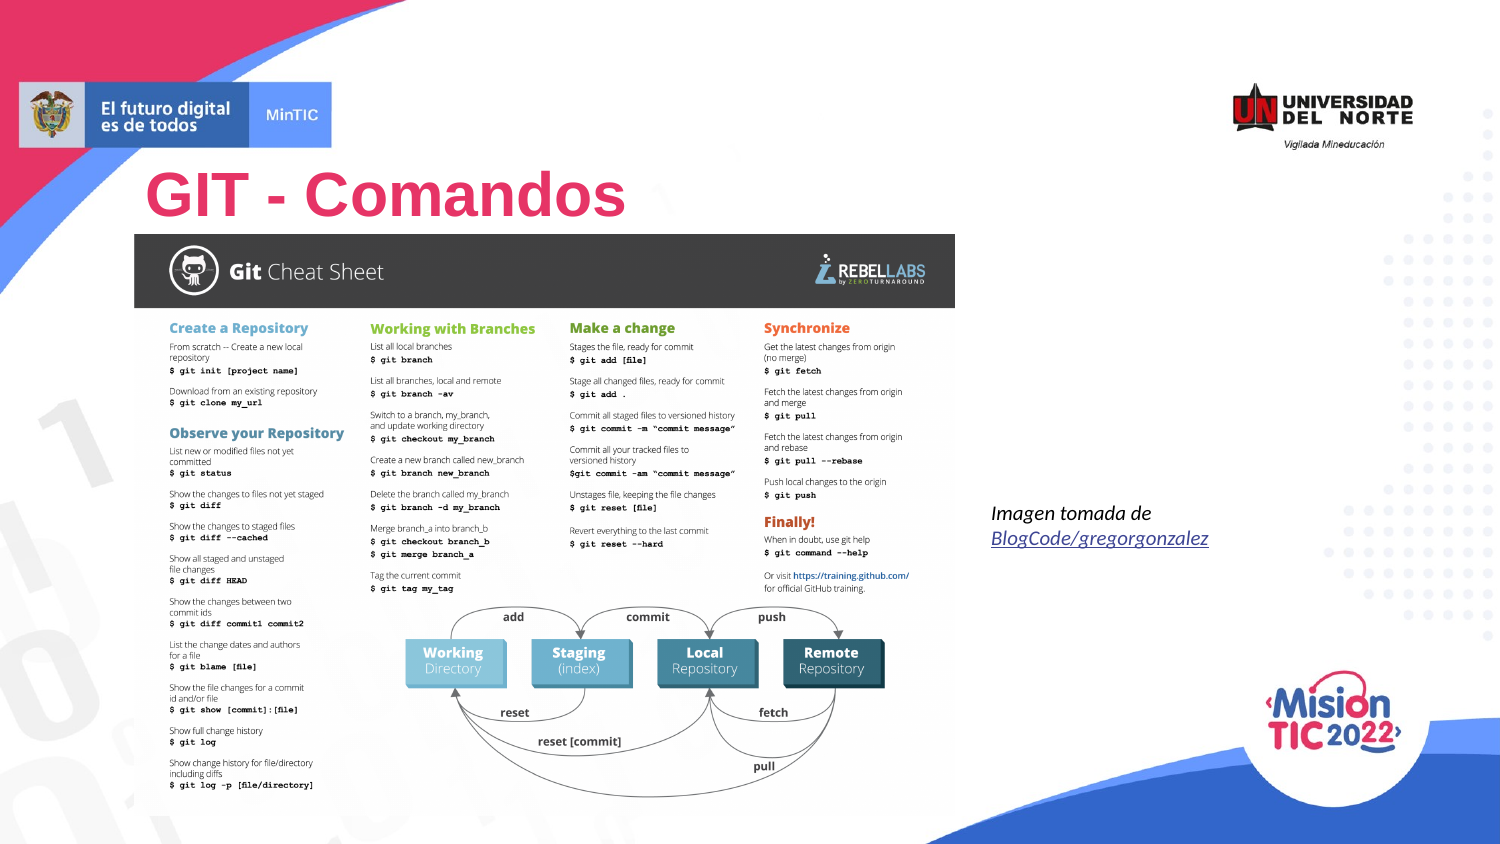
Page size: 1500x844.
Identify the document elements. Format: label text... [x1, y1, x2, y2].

text_box GIT - Comandos [134, 144, 1366, 235]
picture [0, 0, 1500, 844]
text_box Imagen tomada de BlogCode/gregorgonzalez [976, 484, 1391, 565]
